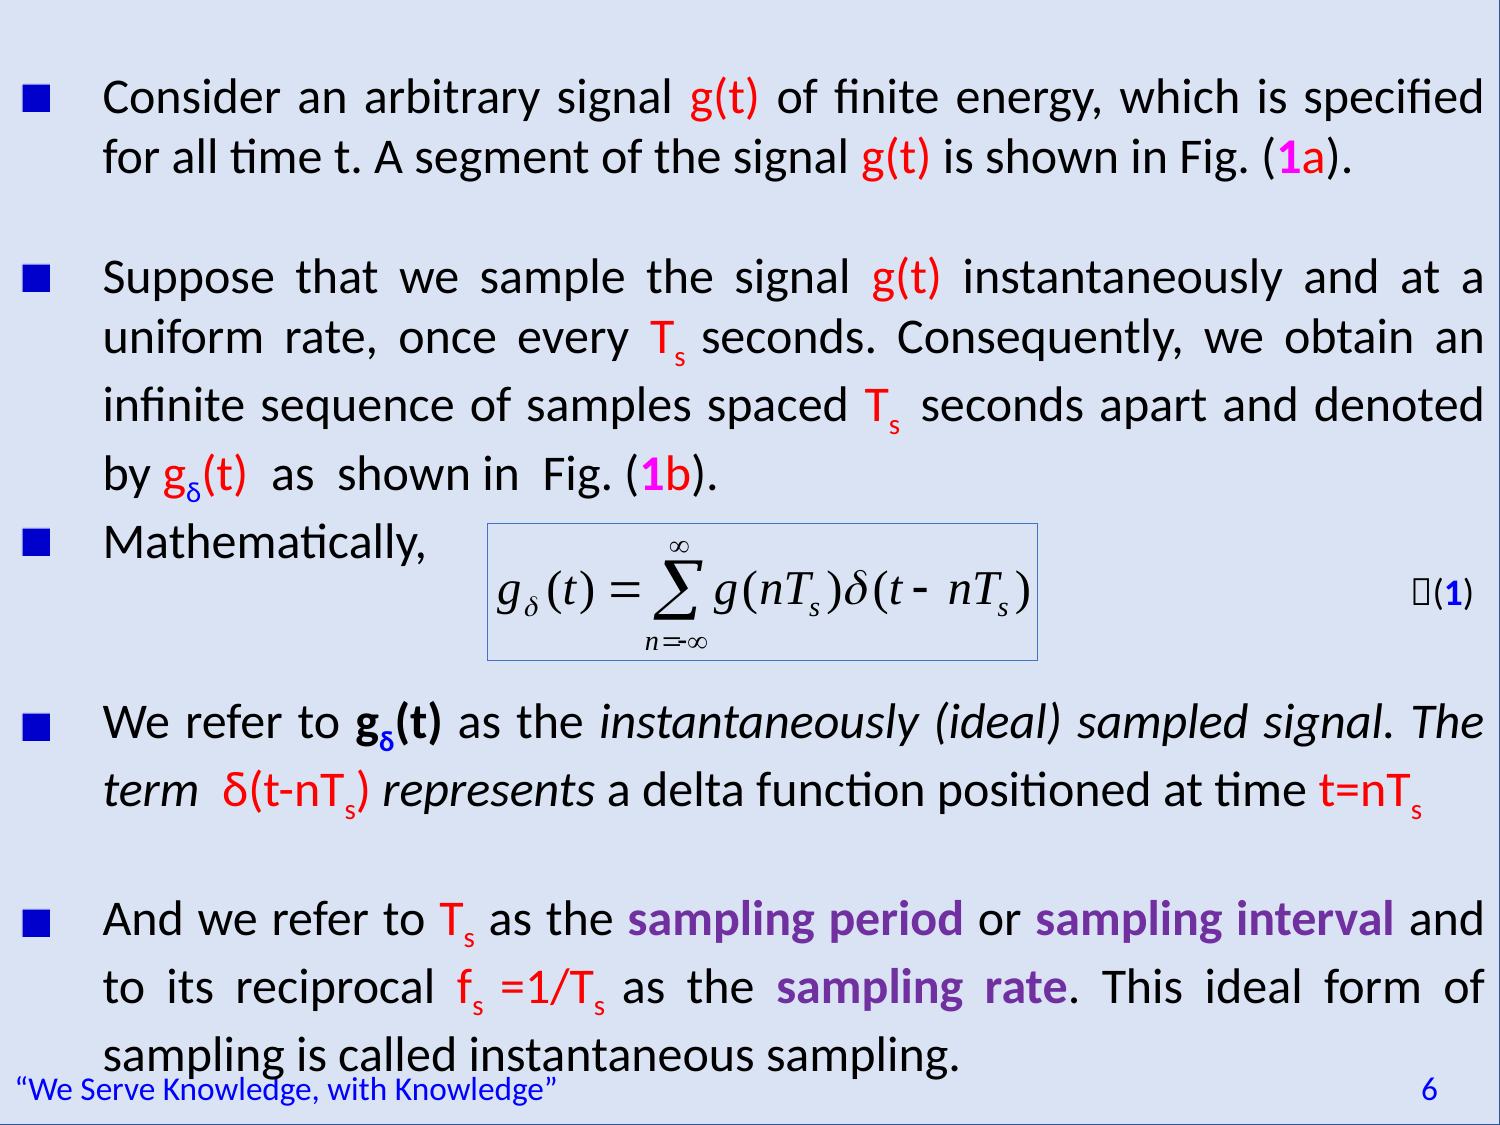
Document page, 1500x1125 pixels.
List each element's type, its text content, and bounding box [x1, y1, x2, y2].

picture [14, 705, 50, 741]
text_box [487, 523, 1038, 661]
text_box Consider an arbitrary signal g(t) of finite energy, which is specified for all time t. A segment of the signal g(t) is shown in Fig. (1a). Suppose that we sample the signal g(t) instantaneously and at a uniform rate, once every Ts seconds. Consequently, we obtain an infinite sequence of samples spaced Ts seconds apart and denoted by gδ(t) as shown in Fig. (1b). Mathematically, We refer to gδ(t) as the instantaneously (ideal) sampled signal. The term δ(t-nTs) represents a delta function positioned at time t=nTs And we refer to Ts as the sampling period or sampling interval and to its reciprocal fs =1/Ts as the sampling rate. This ideal form of sampling is called instantaneous sampling. [0, 56, 1500, 1089]
picture [14, 901, 50, 937]
picture [14, 76, 50, 112]
text_box (1) [1395, 560, 1490, 621]
picture [14, 256, 50, 292]
picture [14, 520, 50, 556]
